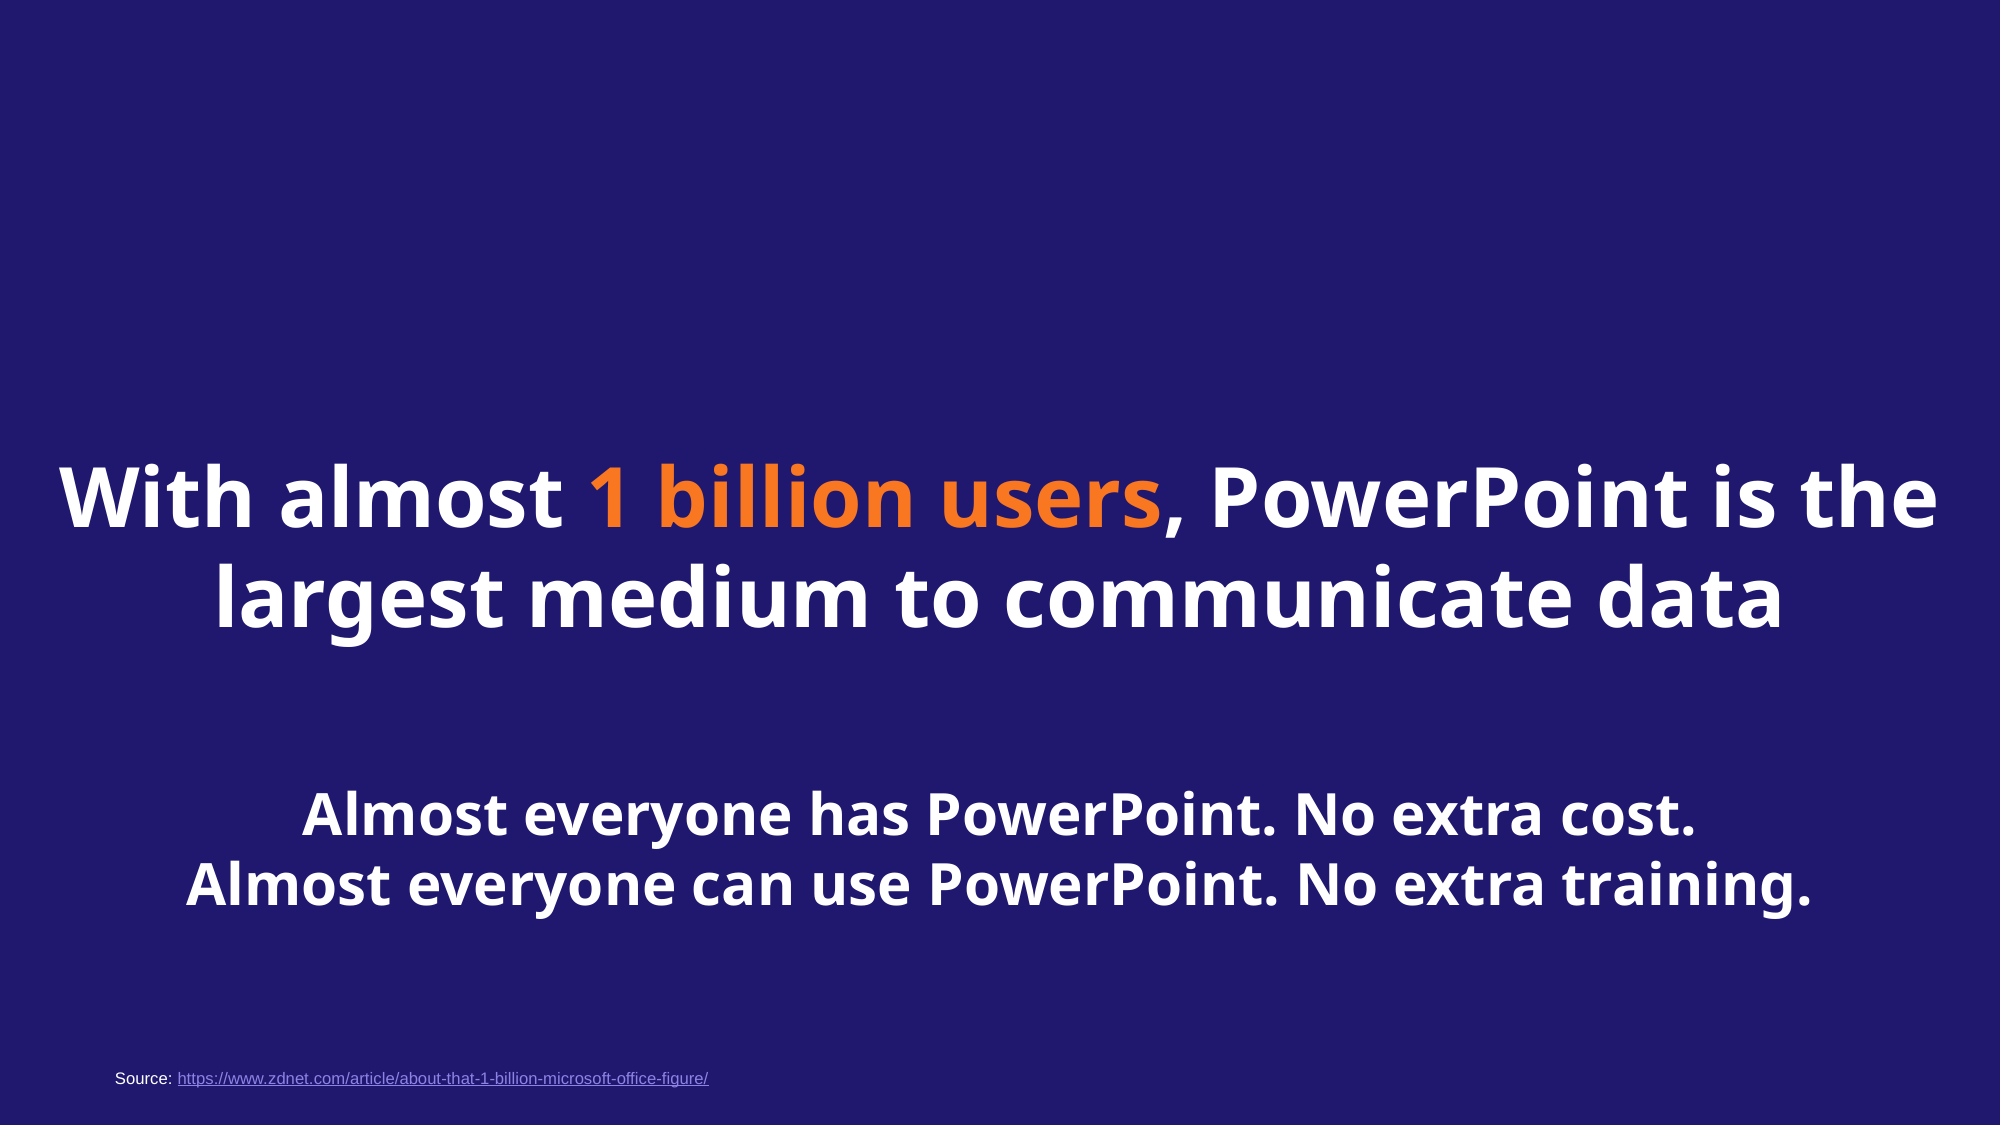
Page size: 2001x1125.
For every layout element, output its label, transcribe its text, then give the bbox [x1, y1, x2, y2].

title With almost 1 billion users, PowerPoint is the largest medium to communicate data [39, 362, 1960, 665]
text_box Almost everyone has PowerPoint. No extra cost. Almost everyone can use PowerPoint. No extra training. [39, 665, 1960, 1030]
list Source: https://www.zdnet.com/article/about-that-1-billion-microsoft-office-figure/ [99, 1047, 1705, 1108]
